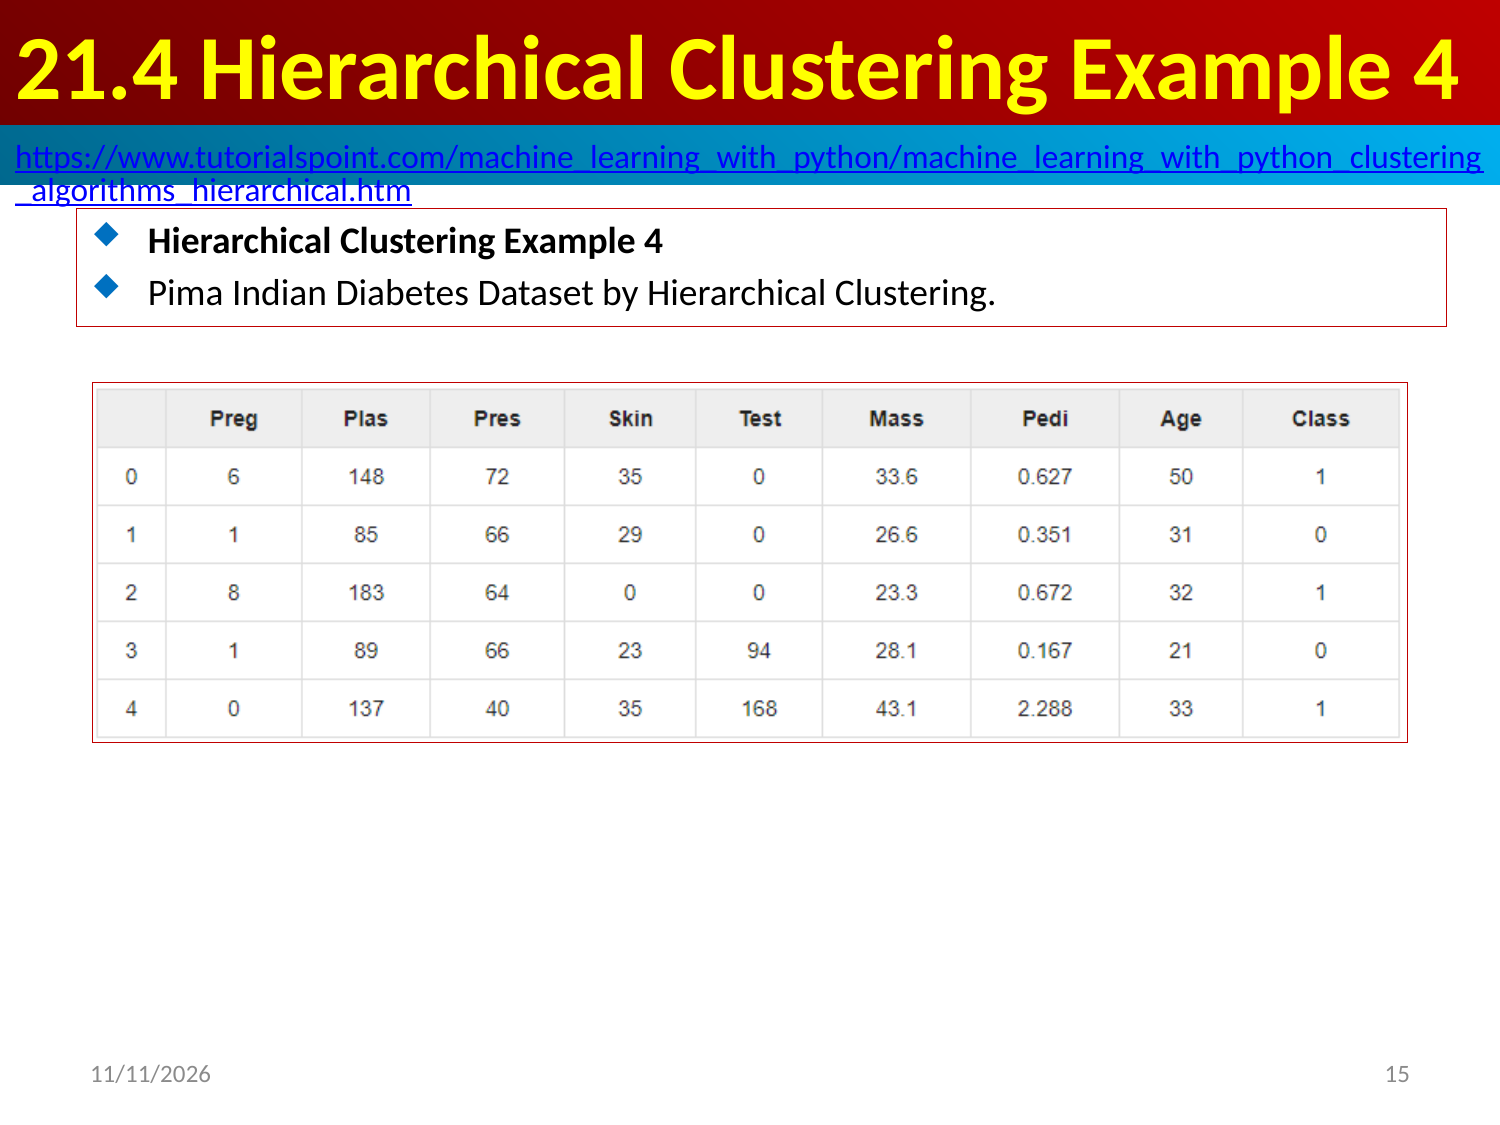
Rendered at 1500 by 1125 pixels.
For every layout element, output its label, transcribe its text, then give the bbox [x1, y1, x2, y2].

title 21.4 Hierarchical Clustering Example 4 [0, 0, 1500, 125]
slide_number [75, 1042, 425, 1103]
subtitle Hierarchical Clustering Example 4 Pima Indian Diabetes Dataset by Hierarchical Clustering. [76, 208, 1447, 327]
picture [91, 381, 1408, 744]
slide_number 15 [1074, 1042, 1425, 1103]
text_box https://www.tutorialspoint.com/machine_learning_with_python/machine_learning_with_python_clustering_algorithms_hierarchical.htm [0, 125, 1500, 185]
